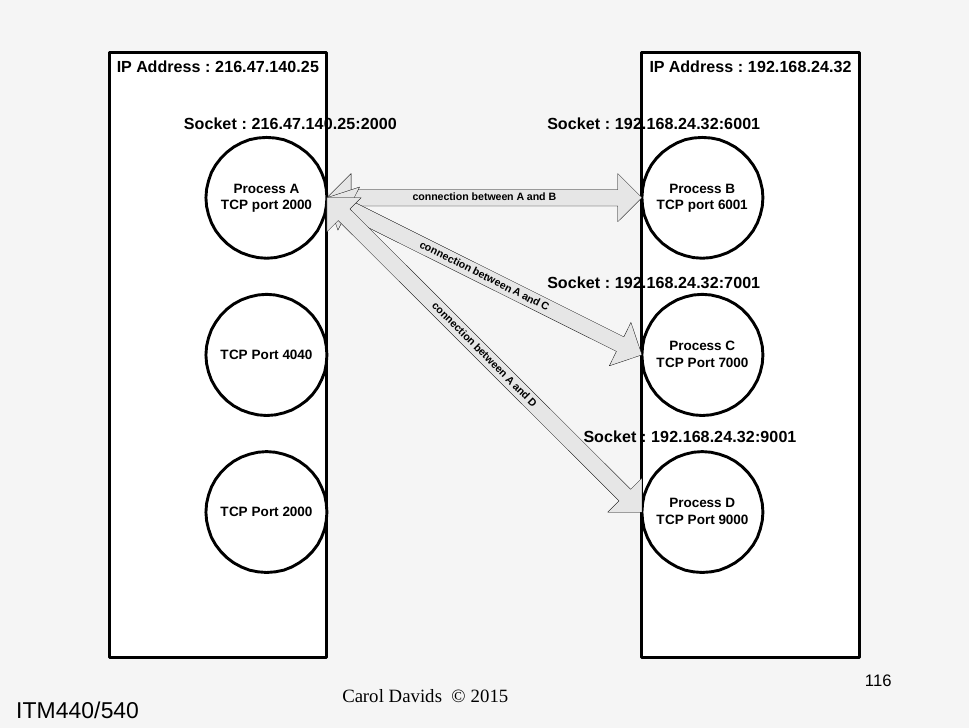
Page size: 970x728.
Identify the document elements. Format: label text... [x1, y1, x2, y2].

picture [104, 48, 866, 664]
footer Carol Davids © 2015 [255, 678, 596, 728]
